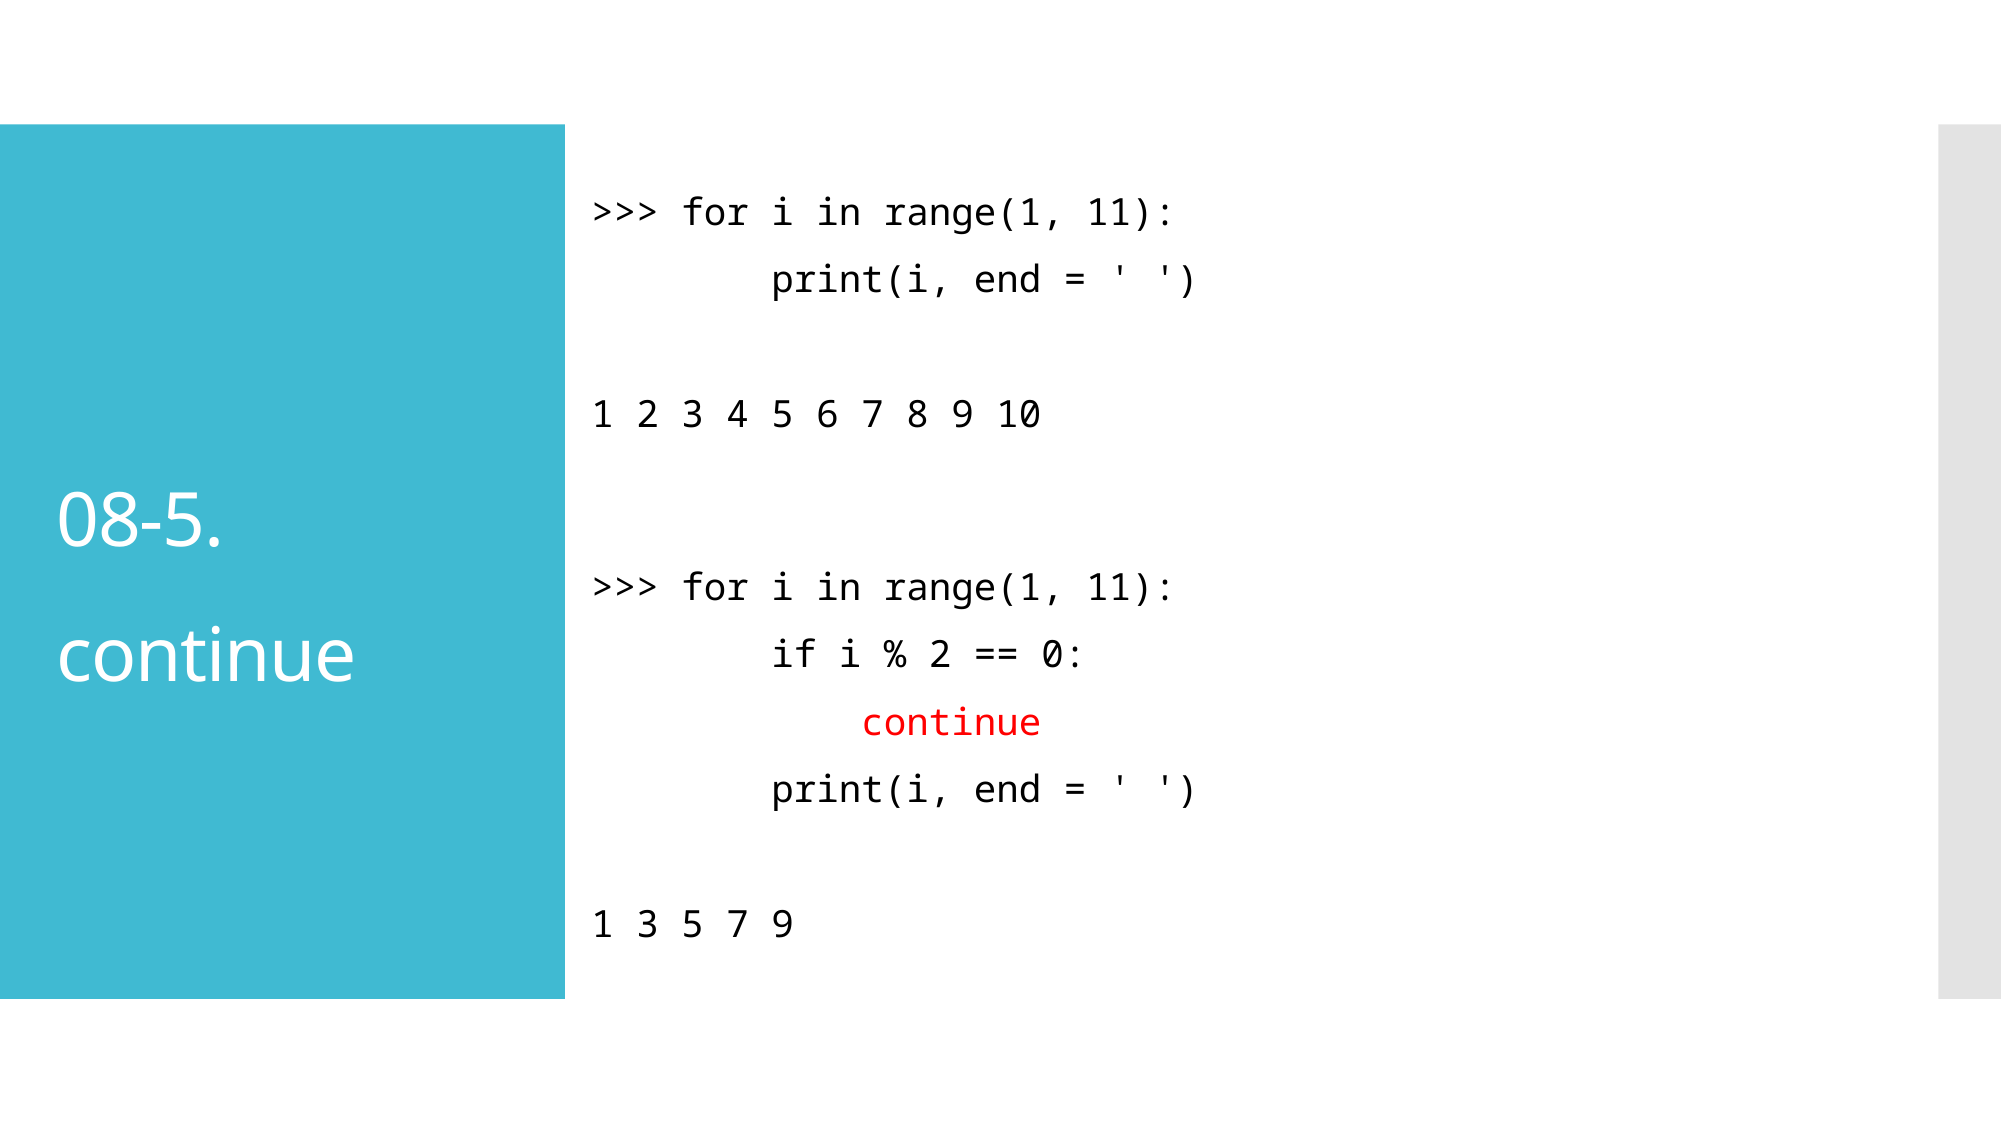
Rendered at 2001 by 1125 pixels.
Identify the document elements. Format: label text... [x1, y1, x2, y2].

text_box >>> for i in range(1, 11): print(i, end = ' ') 1 2 3 4 5 6 7 8 9 10 [576, 157, 1577, 443]
title 08-5. continue [41, 184, 577, 940]
text_box >>> for i in range(1, 11): if i % 2 == 0: continue print(i, end = ' ') 1 3 5 7 9 [576, 532, 1577, 953]
